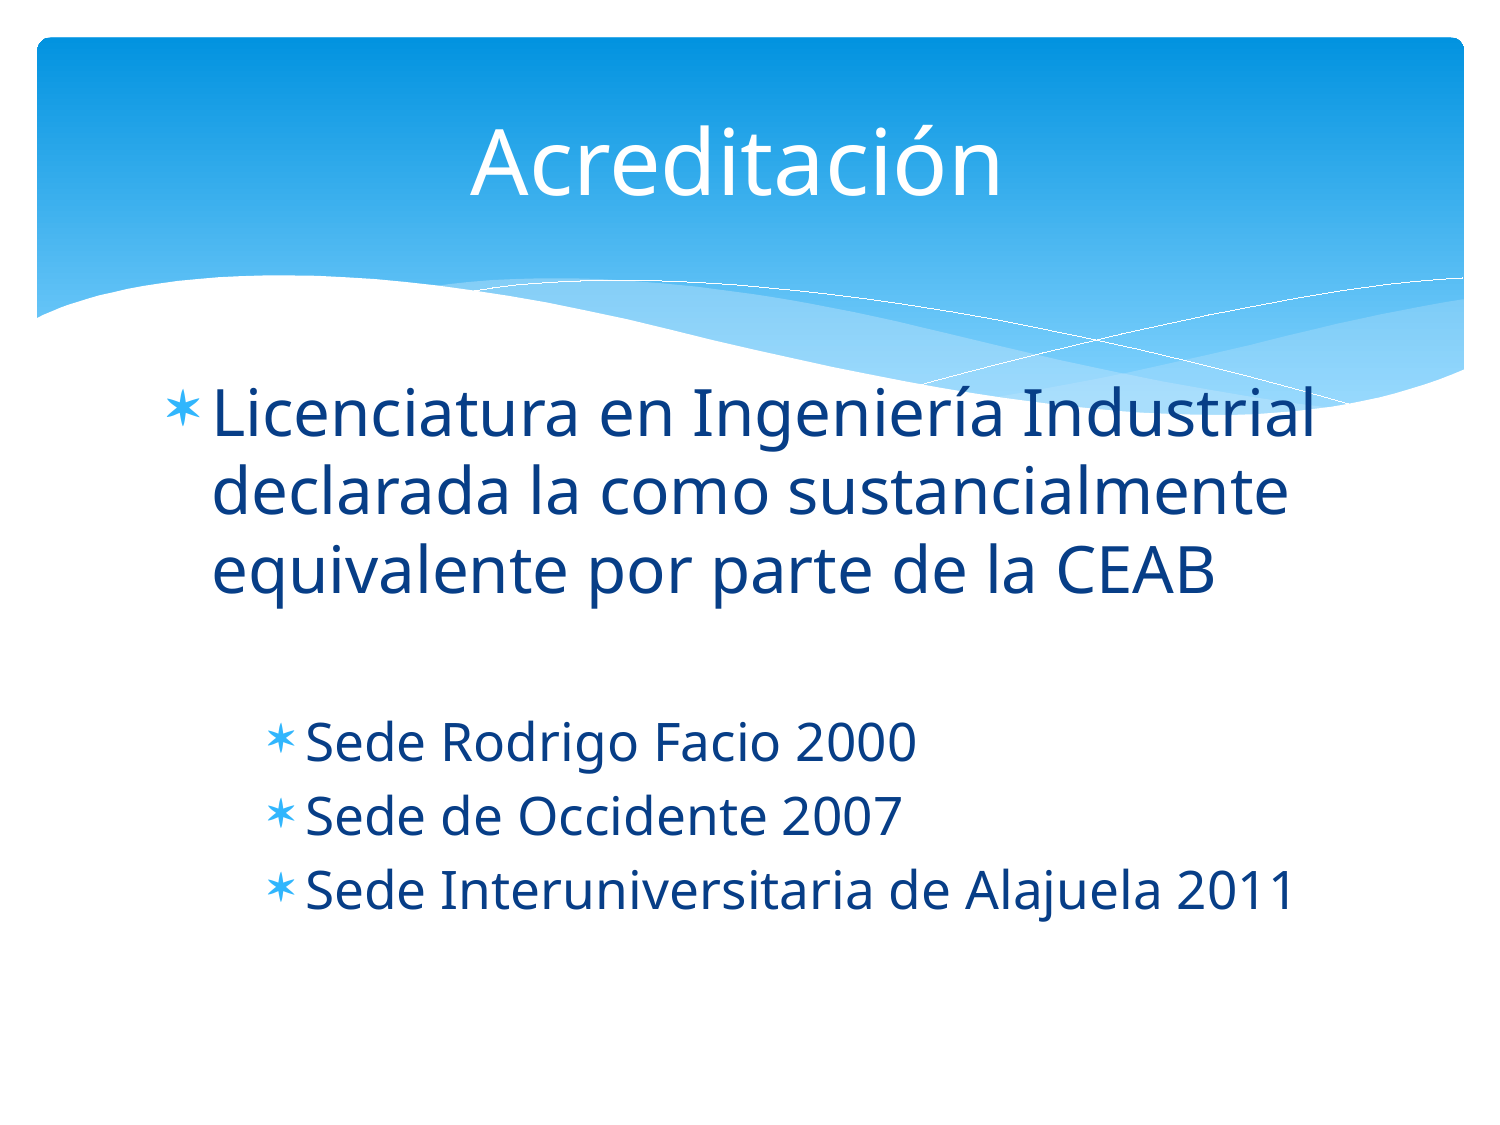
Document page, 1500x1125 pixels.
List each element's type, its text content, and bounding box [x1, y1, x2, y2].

list Licenciatura en Ingeniería Industrial declarada la como sustancialmente equivalente por parte de la CEAB Sede Rodrigo Facio 2000 Sede de Occidente 2007 Sede Interuniversitaria de Alajuela 2011 [152, 363, 1368, 930]
title Acreditación [75, 55, 1425, 261]
